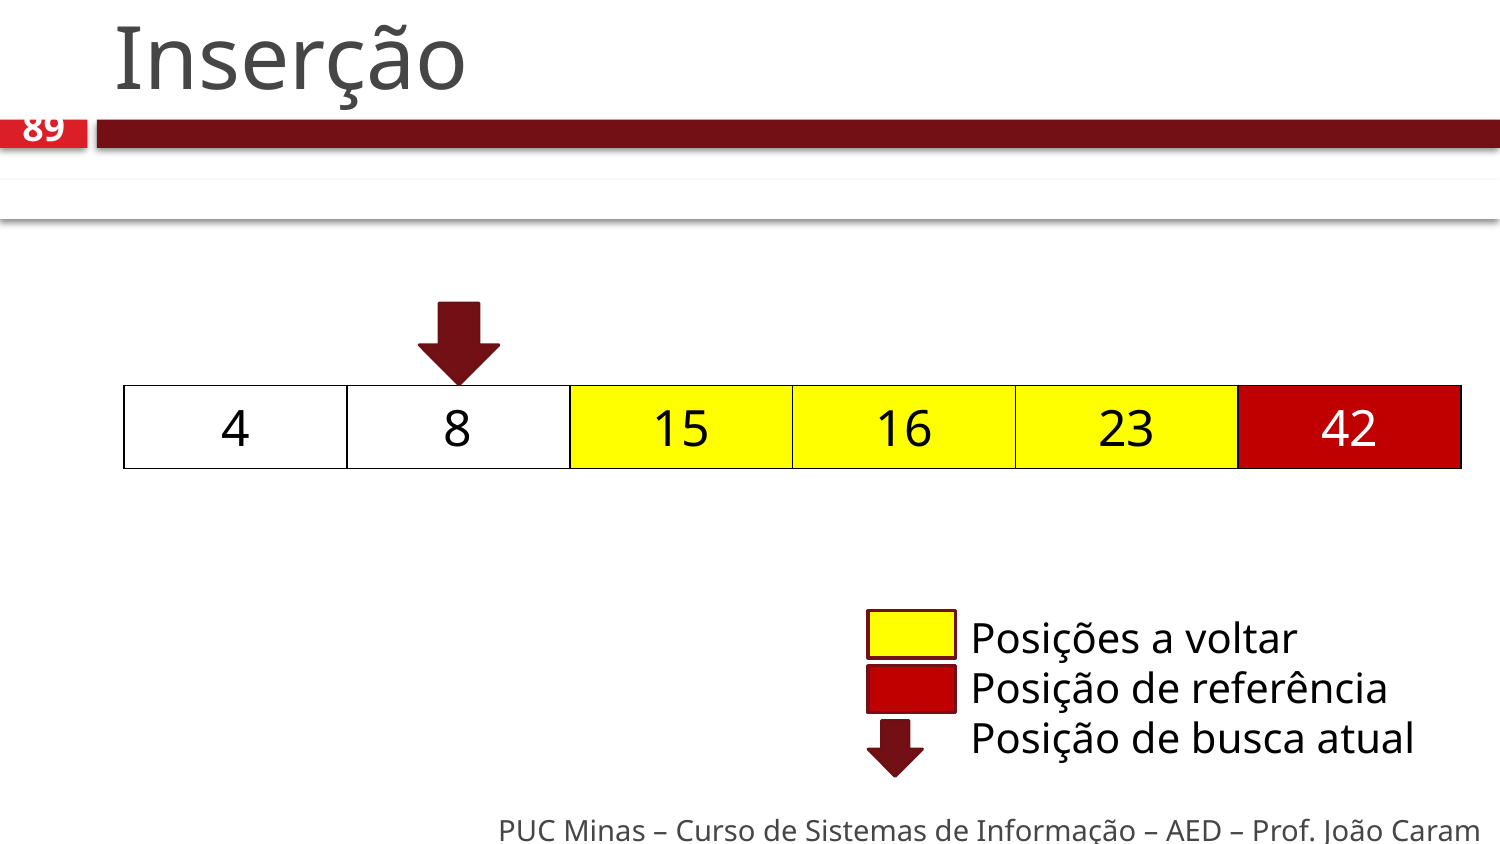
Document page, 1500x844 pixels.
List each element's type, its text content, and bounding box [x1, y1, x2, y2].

table_header 4 [125, 386, 346, 468]
table_header 8 [348, 386, 569, 468]
table_header 15 [571, 386, 792, 468]
text_box [417, 301, 501, 386]
footer PUC Minas – Curso de Sistemas de Informação – AED – Prof. João Caram [159, 807, 1497, 844]
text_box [867, 604, 1480, 777]
title Inserção [99, 19, 1483, 115]
slide_number 89 [0, 114, 88, 145]
table_header 23 [1016, 386, 1237, 468]
table_header 16 [793, 386, 1015, 468]
table_header 42 [1239, 386, 1460, 468]
